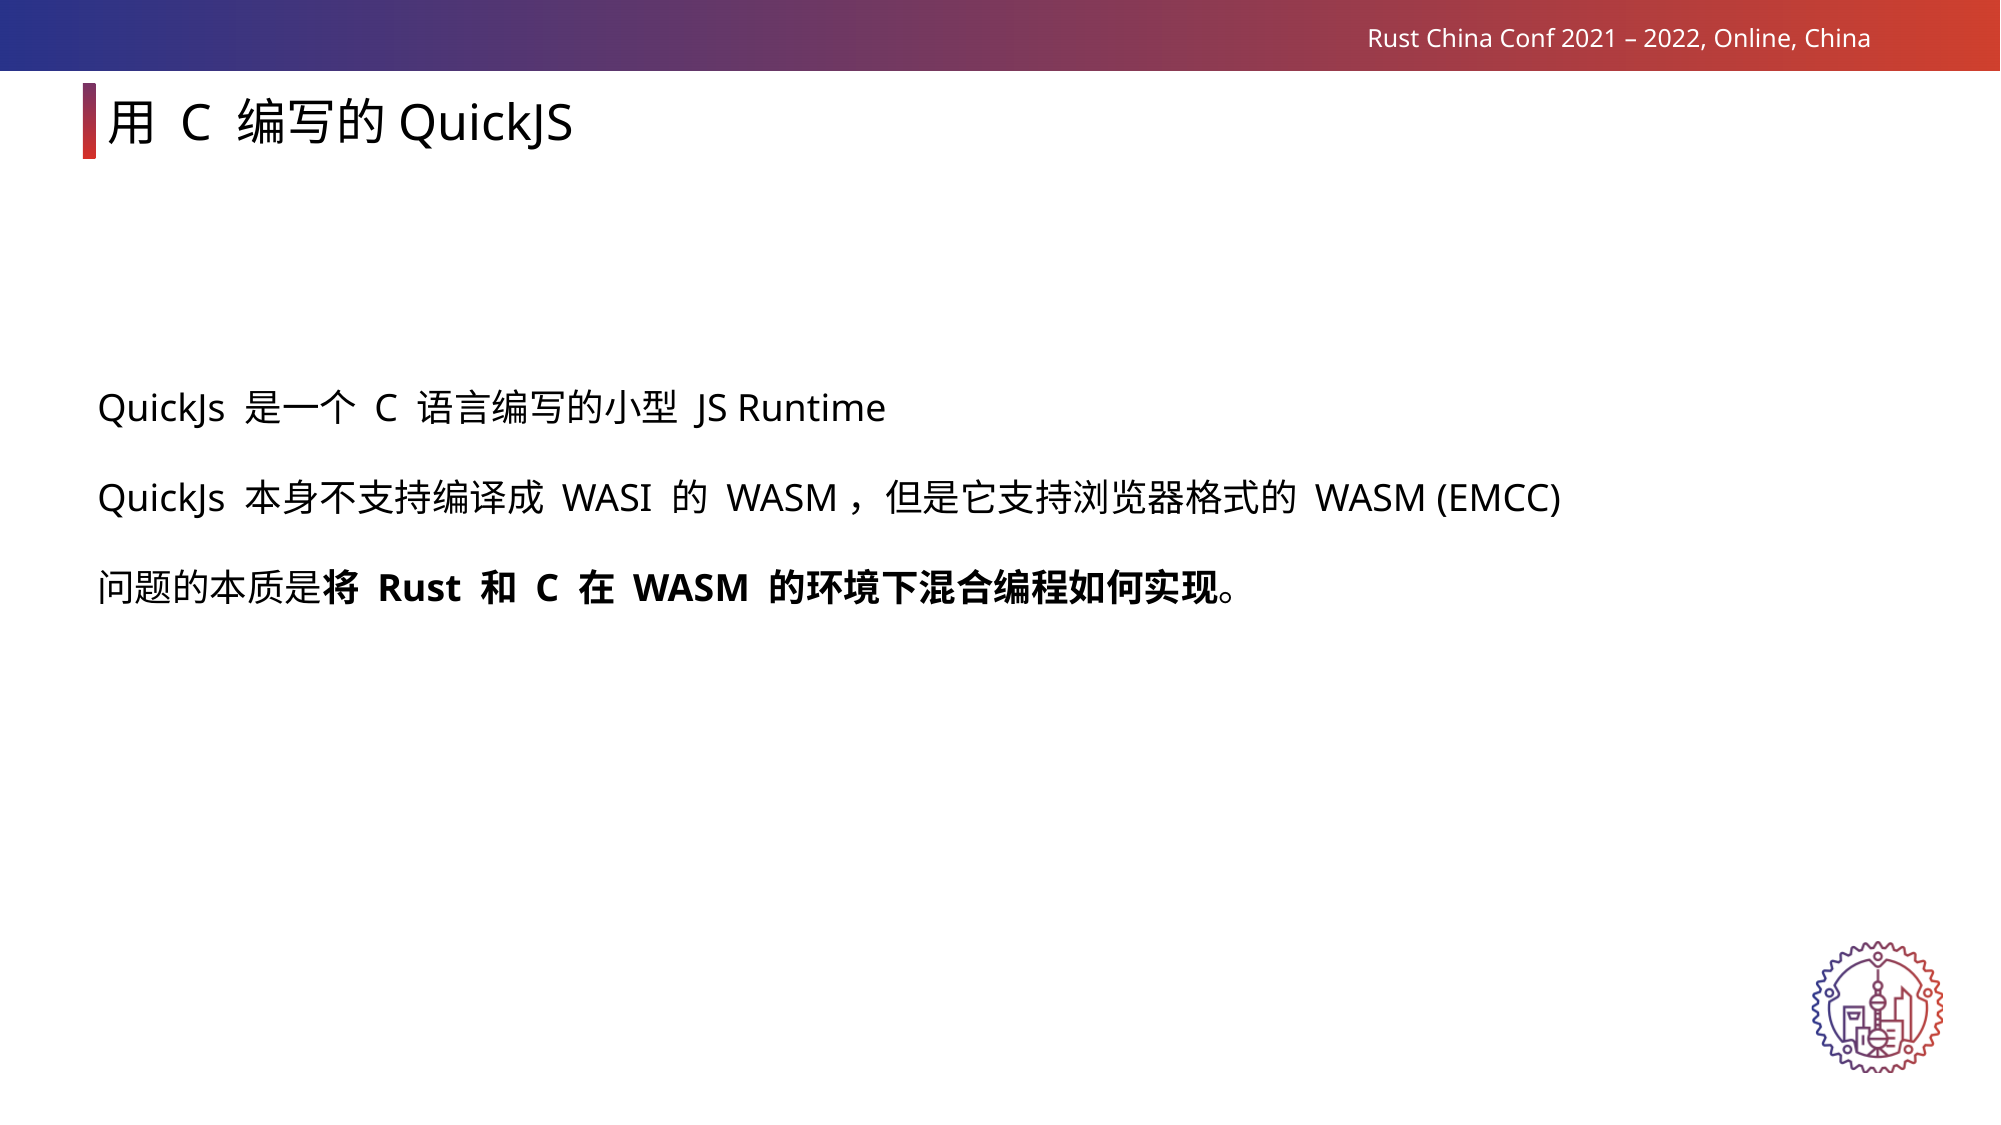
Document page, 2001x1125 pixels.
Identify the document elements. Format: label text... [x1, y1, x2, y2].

text_box QuickJs 是一个 C 语言编写的小型 JS Runtime QuickJs 本身不支持编译成 WASI 的 WASM，但是它支持浏览器格式的 WASM (EMCC) 问题的本质是将 Rust 和 C 在 WASM 的环境下混合编程如何实现。 [82, 377, 1918, 617]
text_box [82, 82, 96, 160]
text_box 用 C 编写的QuickJS [96, 83, 589, 158]
